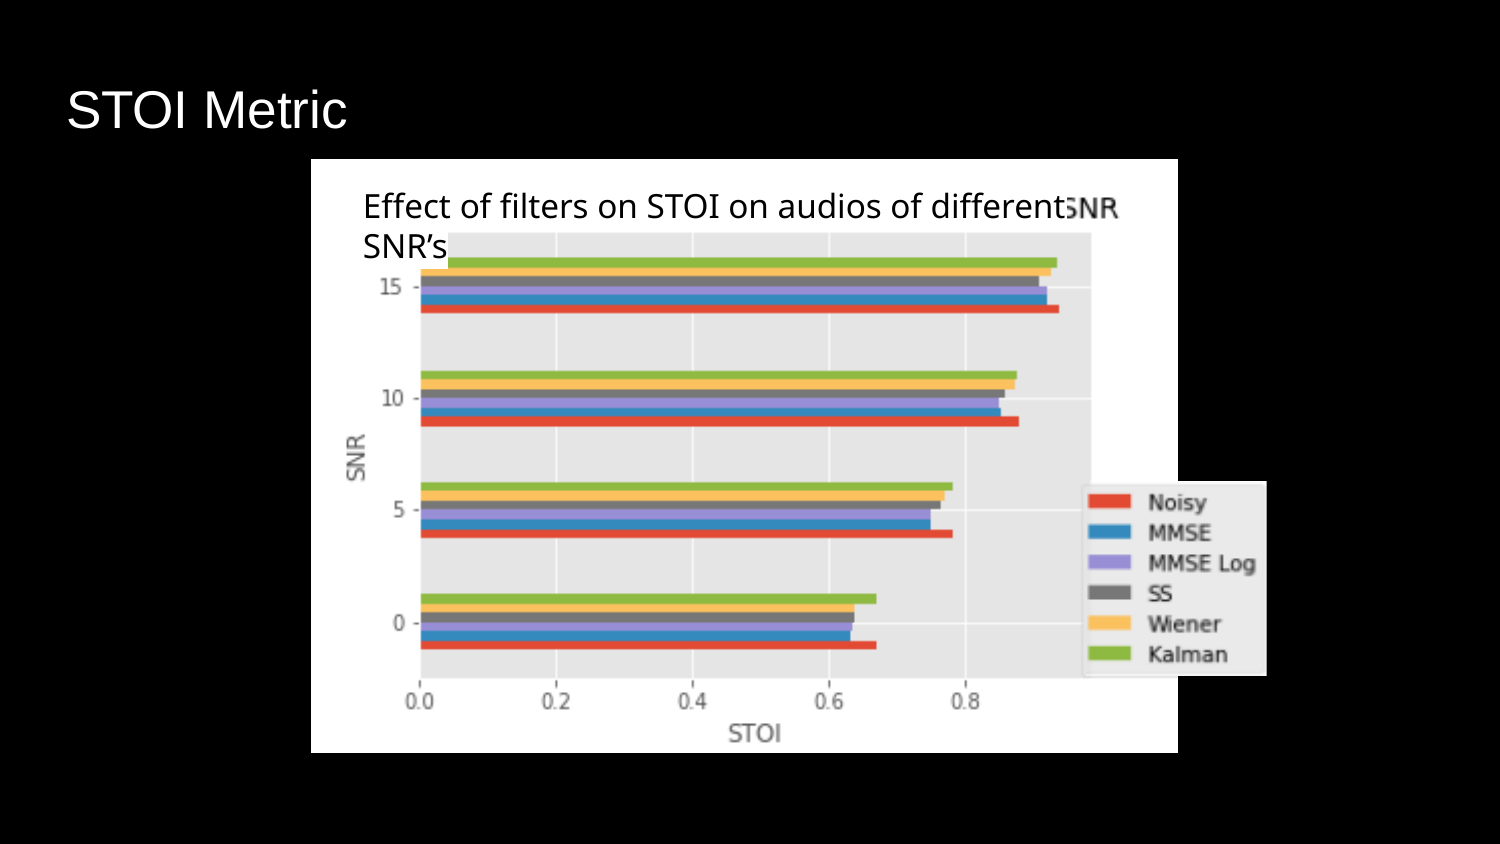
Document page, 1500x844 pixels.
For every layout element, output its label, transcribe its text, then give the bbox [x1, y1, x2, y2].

picture [311, 159, 1267, 753]
title STOI Metric [51, 60, 1449, 155]
